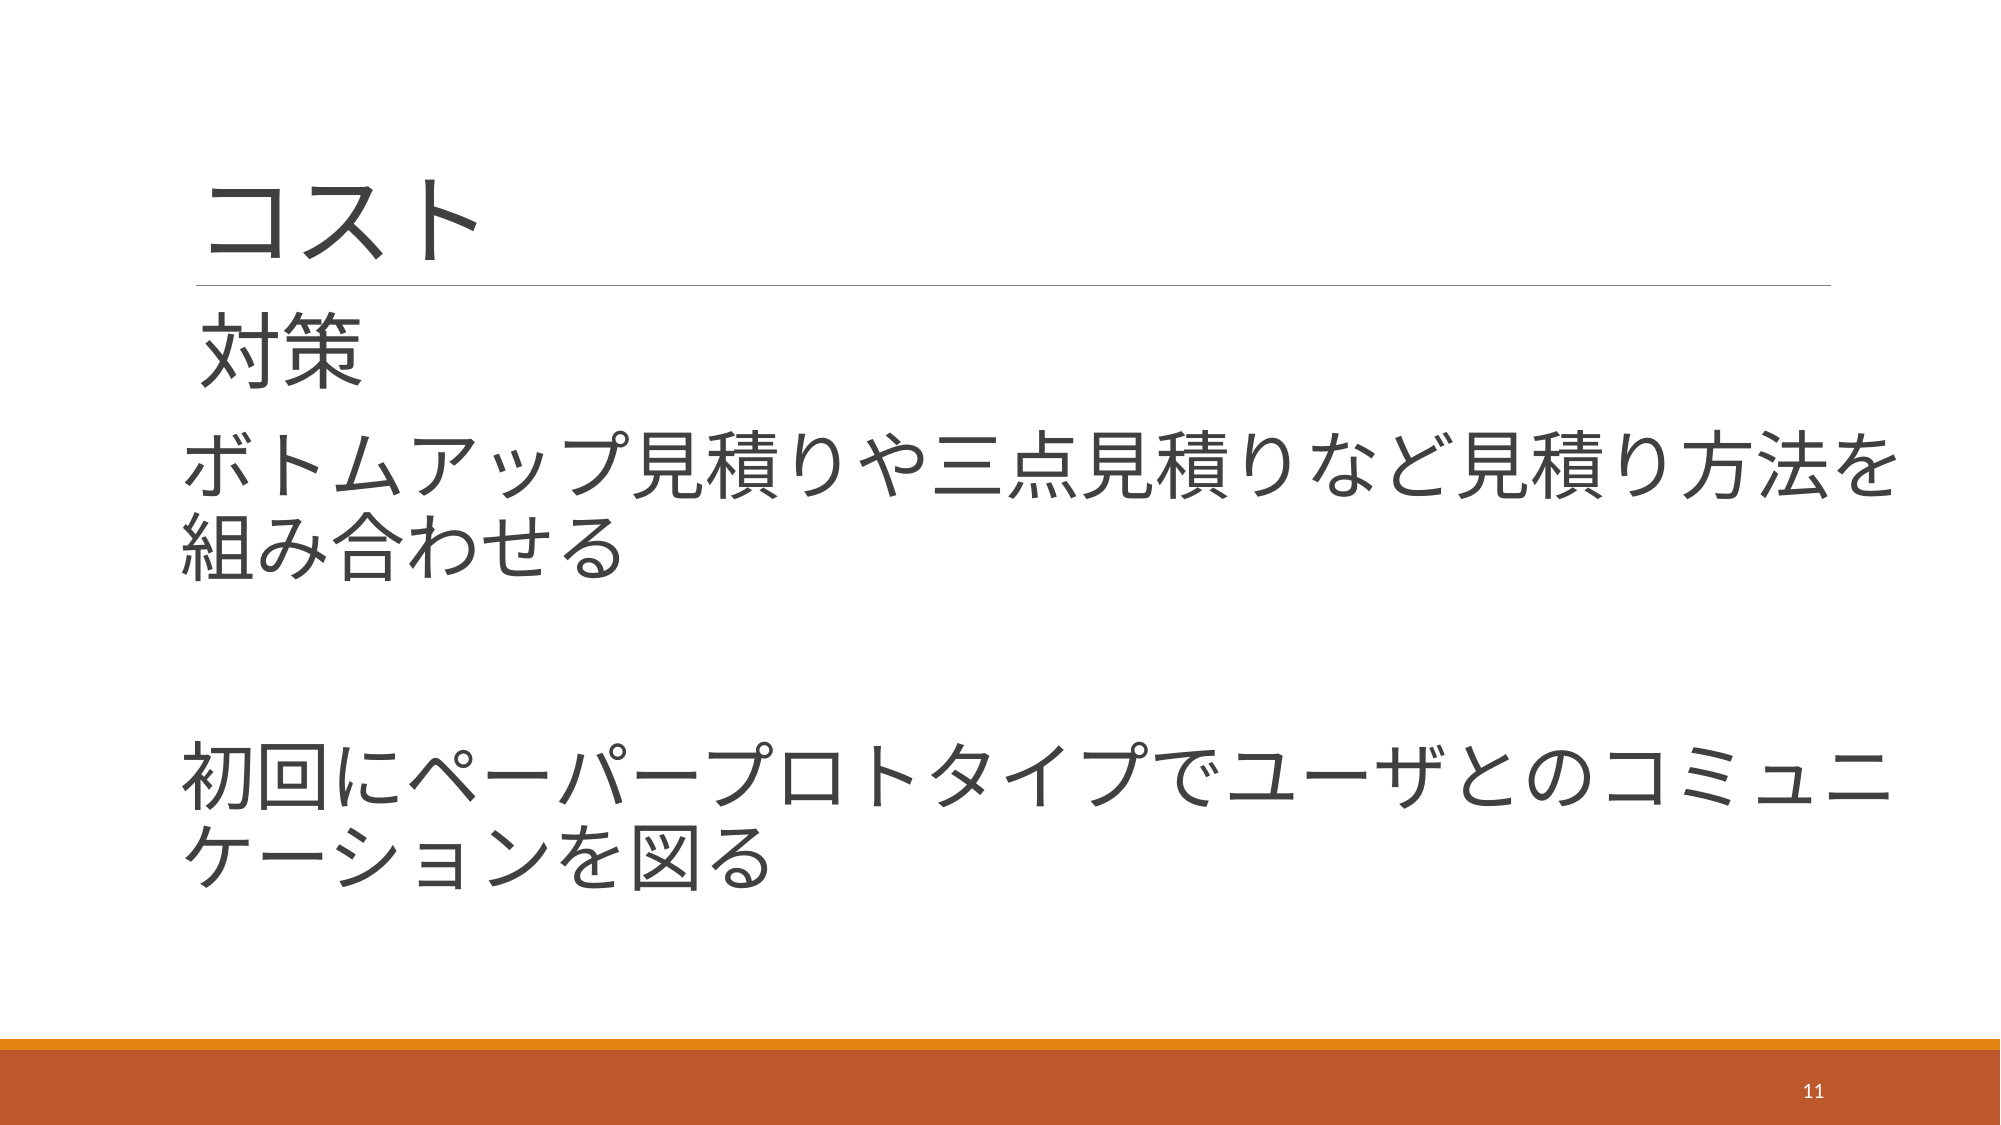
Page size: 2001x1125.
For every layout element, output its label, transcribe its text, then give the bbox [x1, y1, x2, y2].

slide_number 11 [1624, 1059, 1840, 1120]
title コスト [180, 47, 1830, 285]
list 対策 ボトムアップ見積りや三点見積りなど見積り方法を組み合わせる 初回にペーパープロトタイプでユーザとのコミュニケーションを図る [180, 302, 1918, 963]
